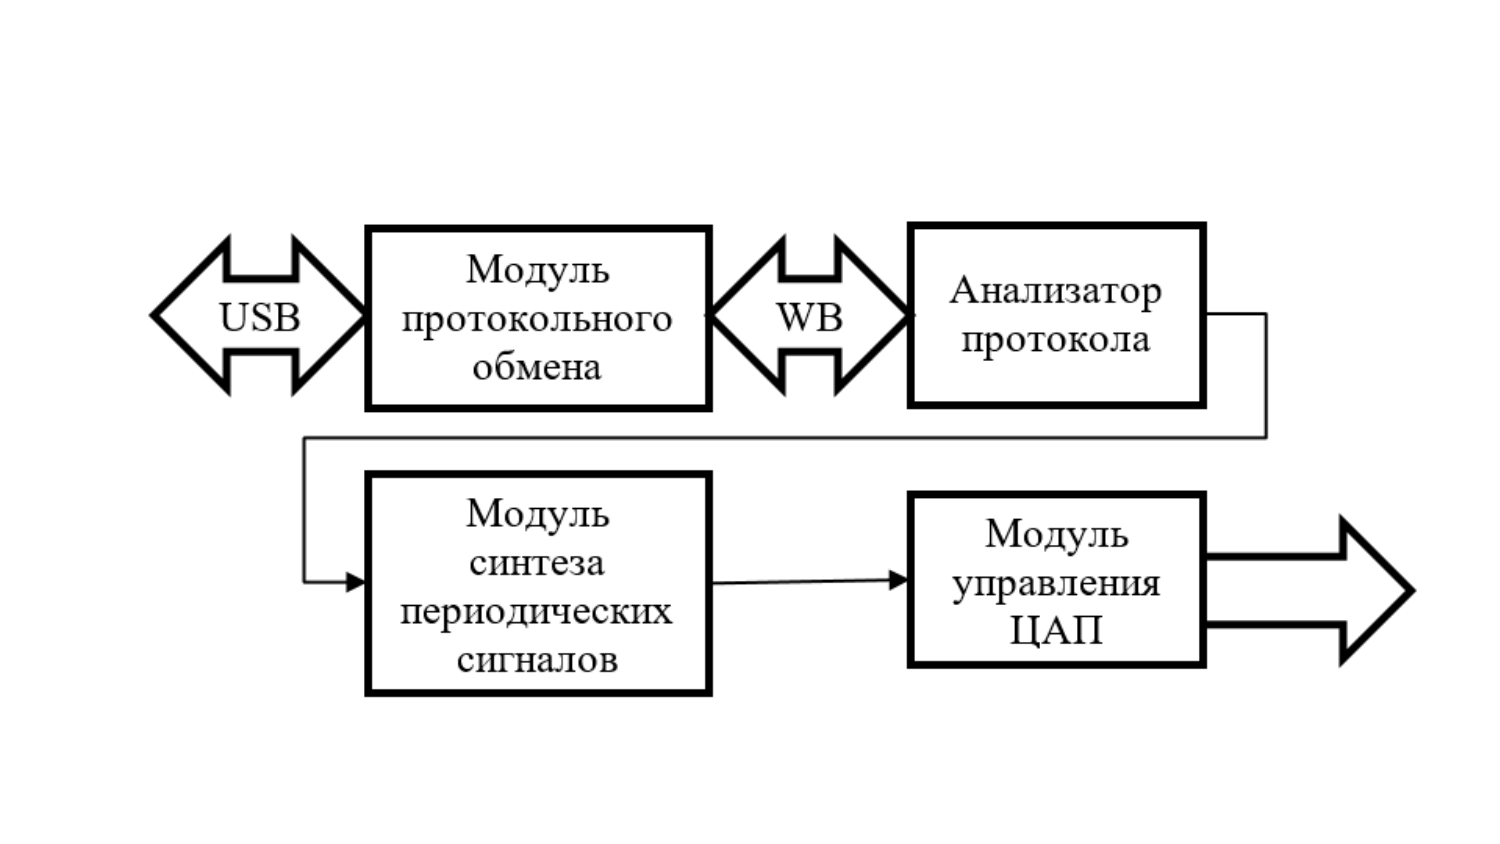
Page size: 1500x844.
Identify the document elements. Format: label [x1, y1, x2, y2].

picture [105, 166, 1445, 727]
